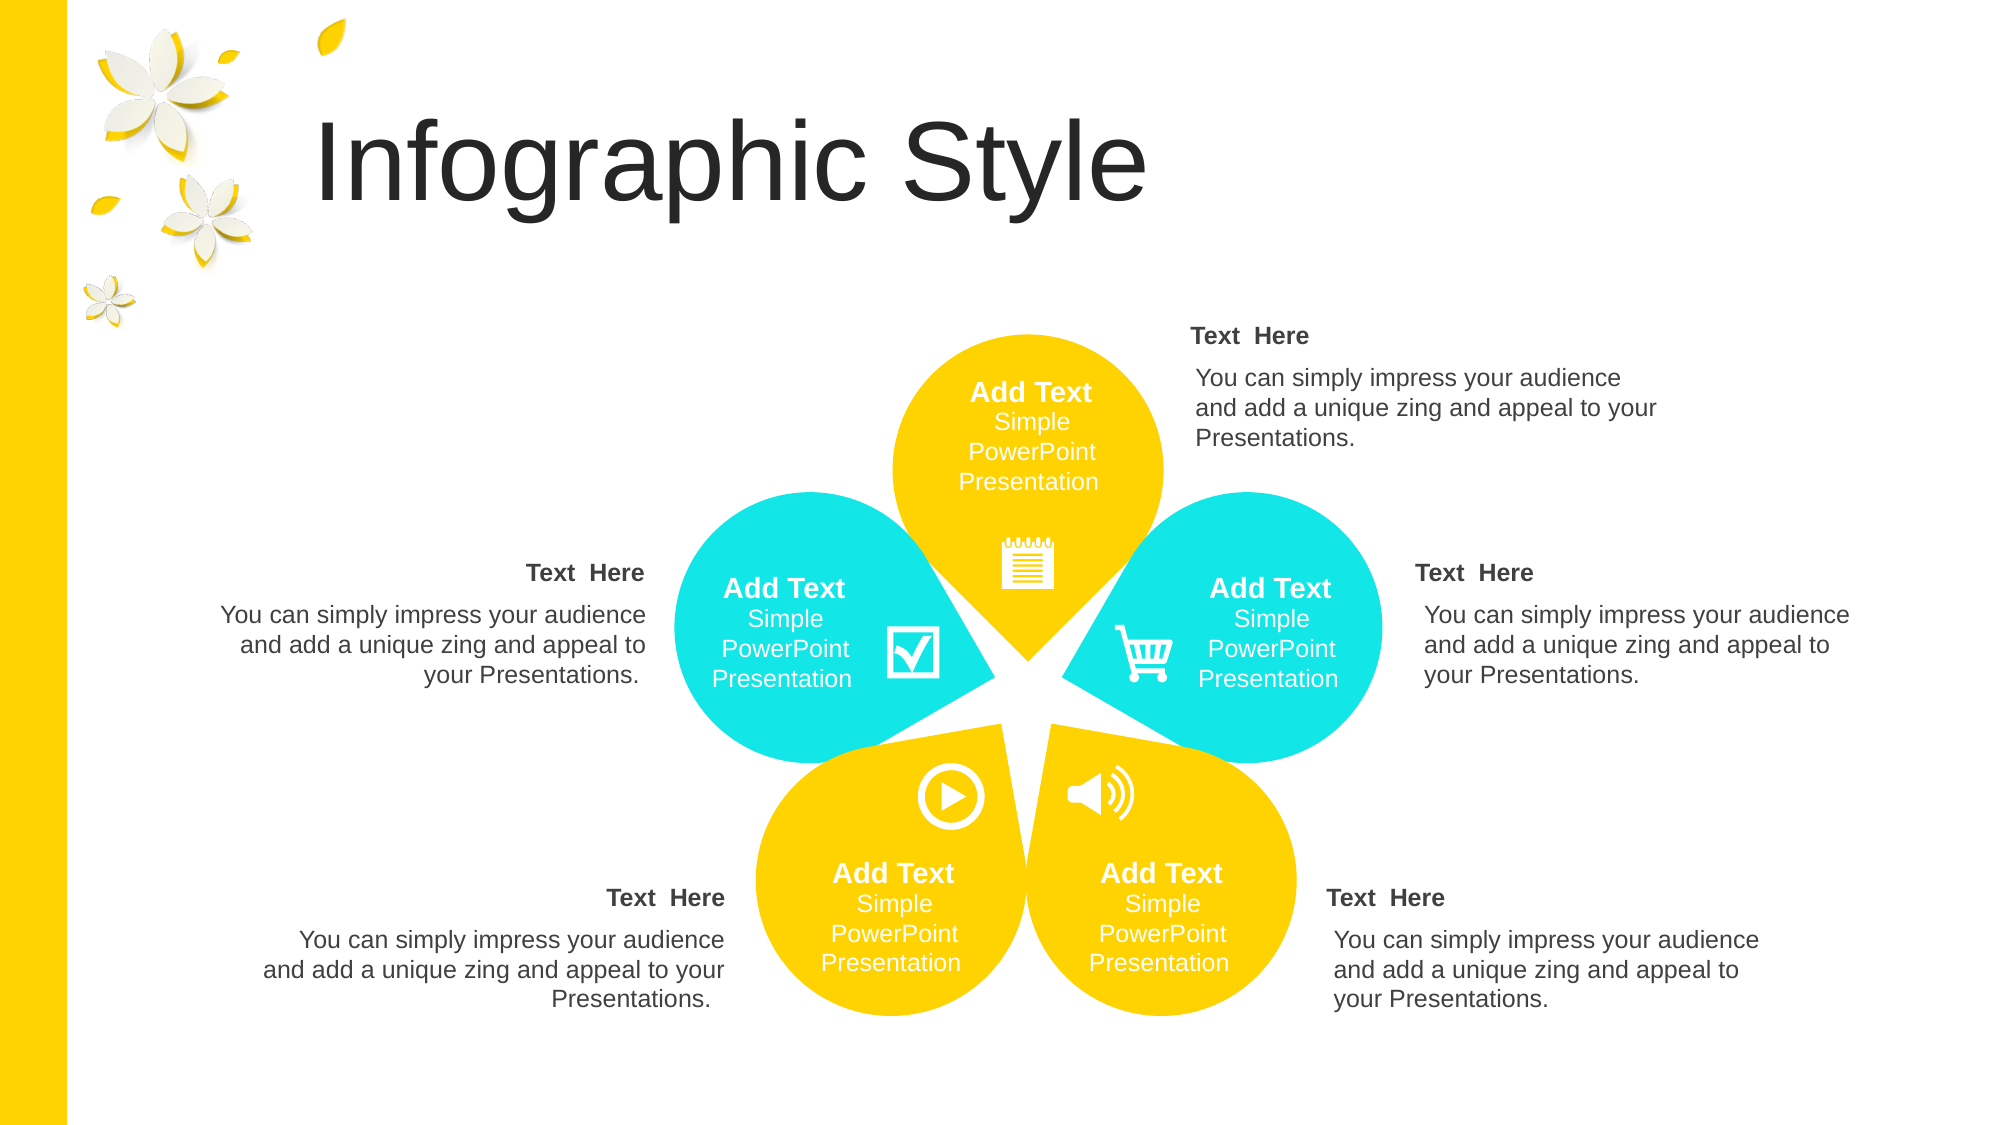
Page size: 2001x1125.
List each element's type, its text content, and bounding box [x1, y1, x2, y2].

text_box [1175, 312, 1680, 460]
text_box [1400, 549, 1898, 698]
picture [96, 25, 269, 287]
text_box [162, 549, 662, 698]
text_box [1311, 874, 1811, 1022]
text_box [674, 334, 1383, 1016]
picture [311, 17, 356, 57]
picture [83, 274, 137, 333]
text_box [240, 874, 741, 1022]
picture [91, 196, 121, 215]
list Infographic Style [298, 105, 1939, 224]
